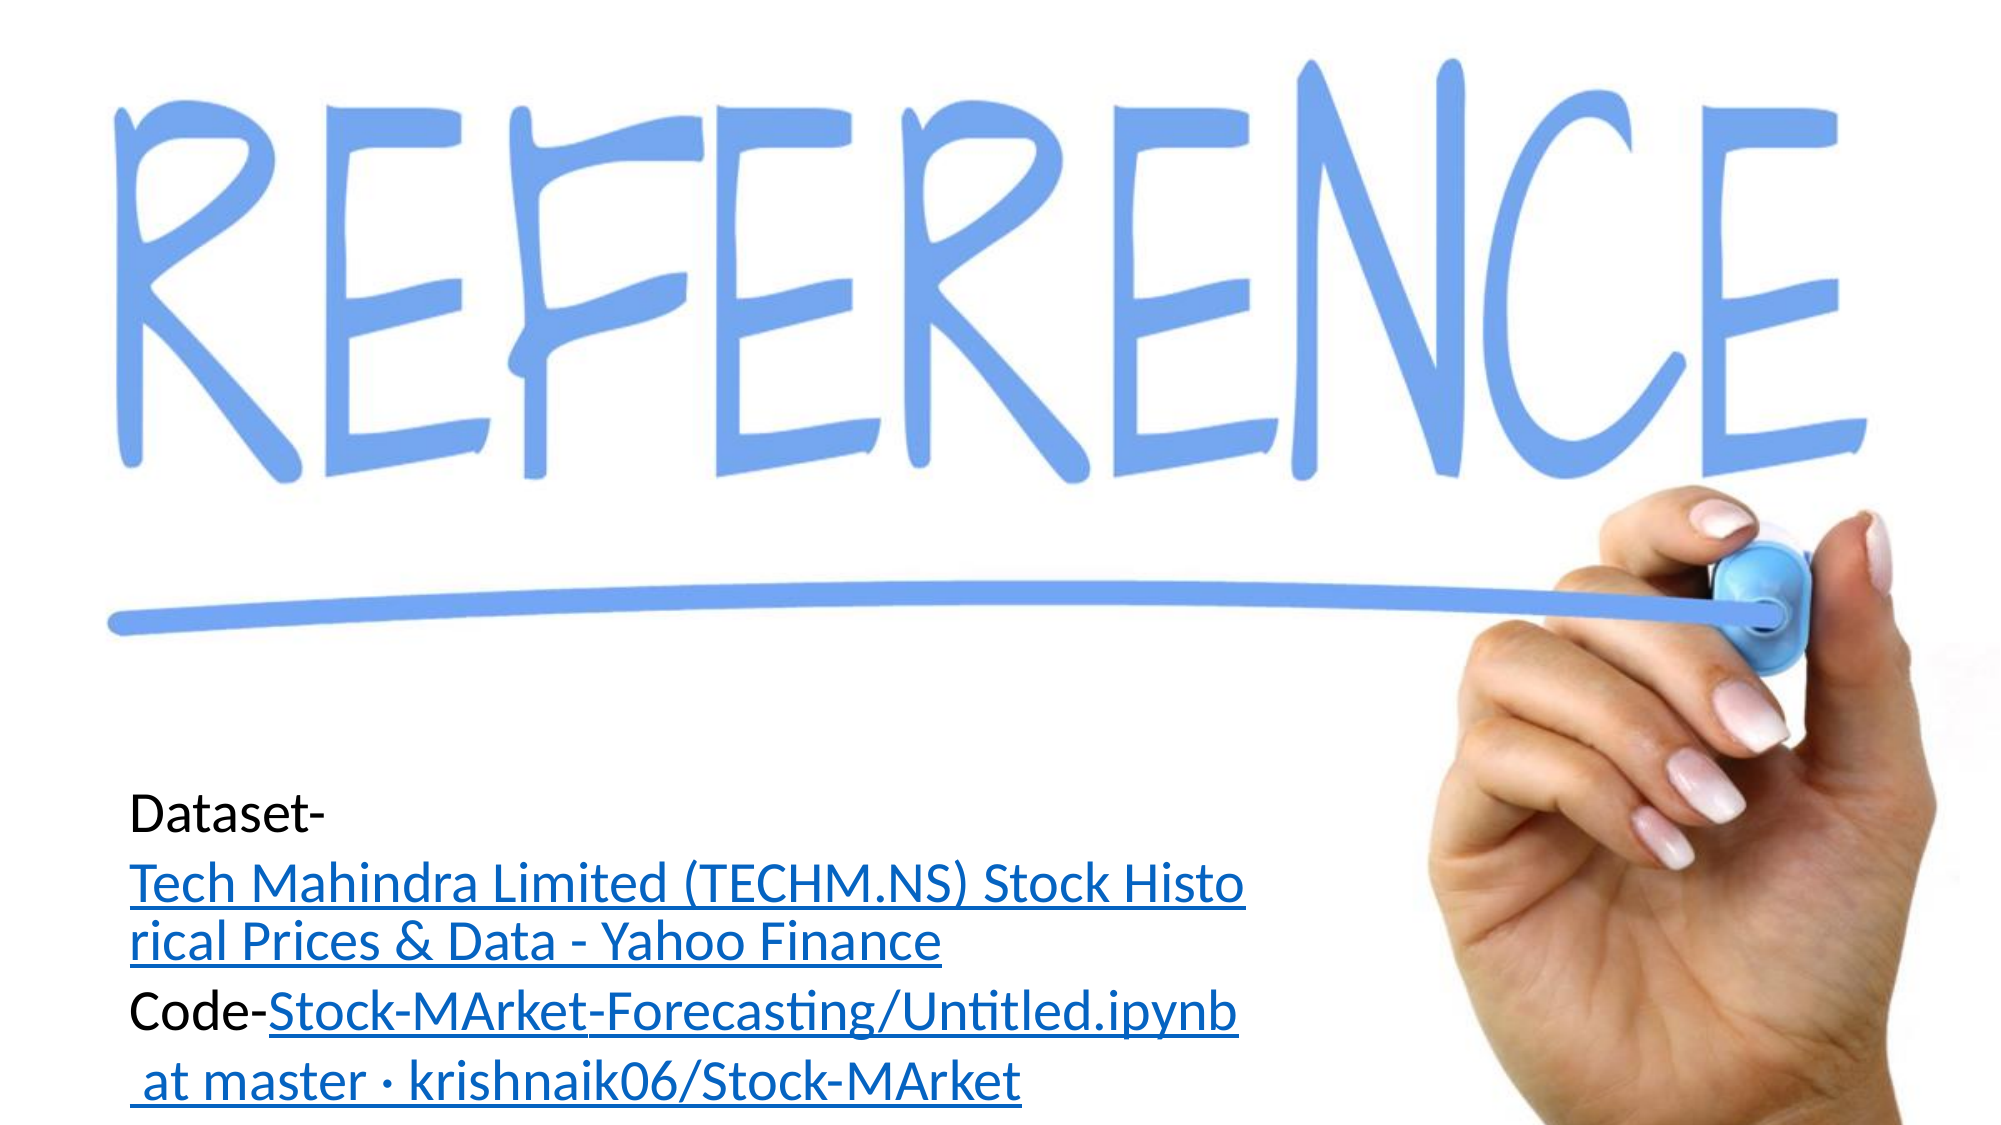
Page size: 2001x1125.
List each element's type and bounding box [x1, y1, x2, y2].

list [0, 14, 2000, 1125]
